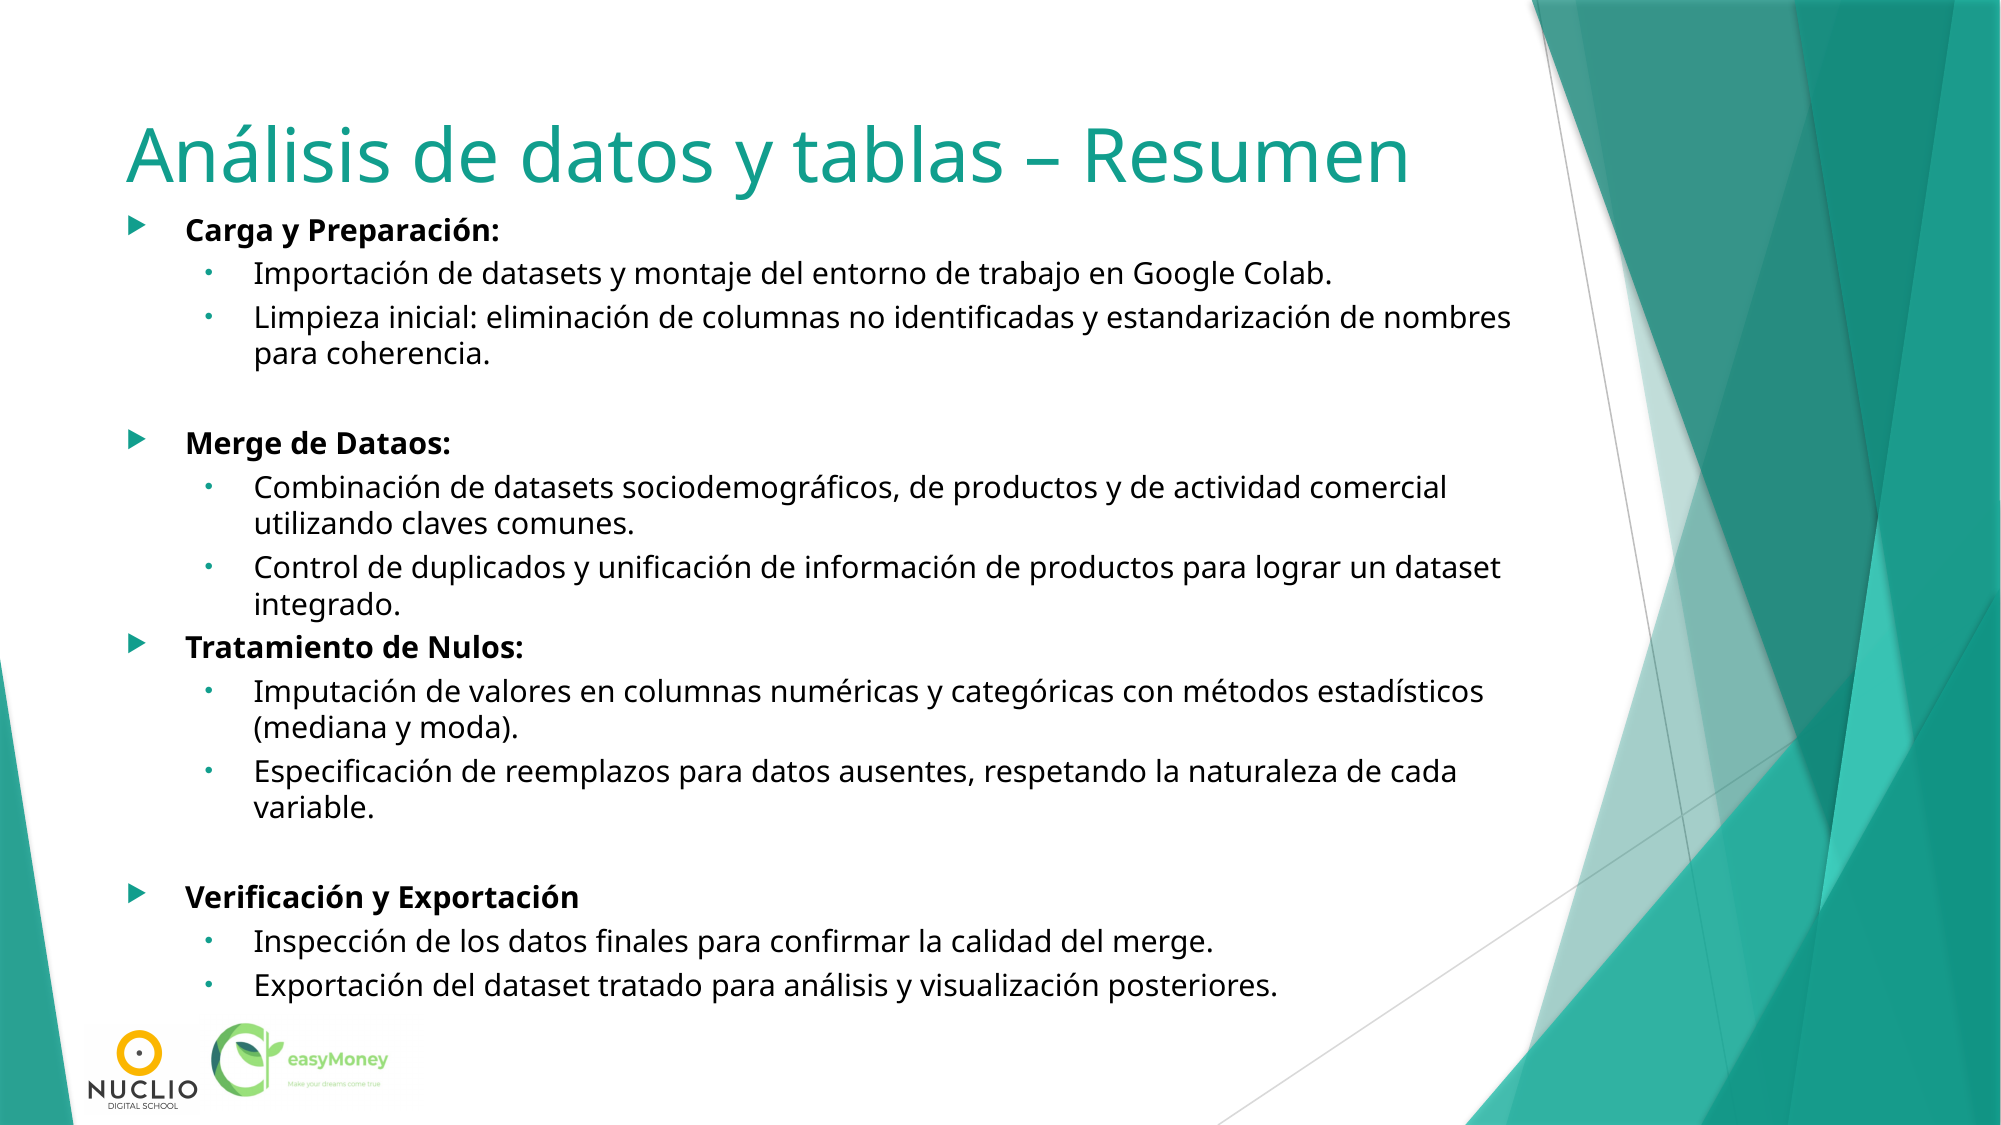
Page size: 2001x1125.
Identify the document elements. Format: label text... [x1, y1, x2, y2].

title Análisis de datos y tablas – Resumen [111, 99, 1522, 203]
list Carga y Preparación: Importación de datasets y montaje del entorno de trabajo en Google Colab. Limpieza inicial: eliminación de columnas no identificadas y estandarización de nombres para coherencia. Merge de Dataos: Combinación de datasets sociodemográficos, de productos y de actividad comercial utilizando claves comunes. Control de duplicados y unificación de información de productos para lograr un dataset integrado. Tratamiento de Nulos: Imputación de valores en columnas numéricas y categóricas con métodos estadísticos (mediana y moda). Especificación de reemplazos para datos ausentes, respetando la naturaleza de cada variable. Verificación y Exportación Inspección de los datos finales para confirmar la calidad del merge. Exportación del dataset tratado para análisis y visualización posteriores. [111, 203, 1542, 1025]
picture [84, 1024, 424, 1115]
